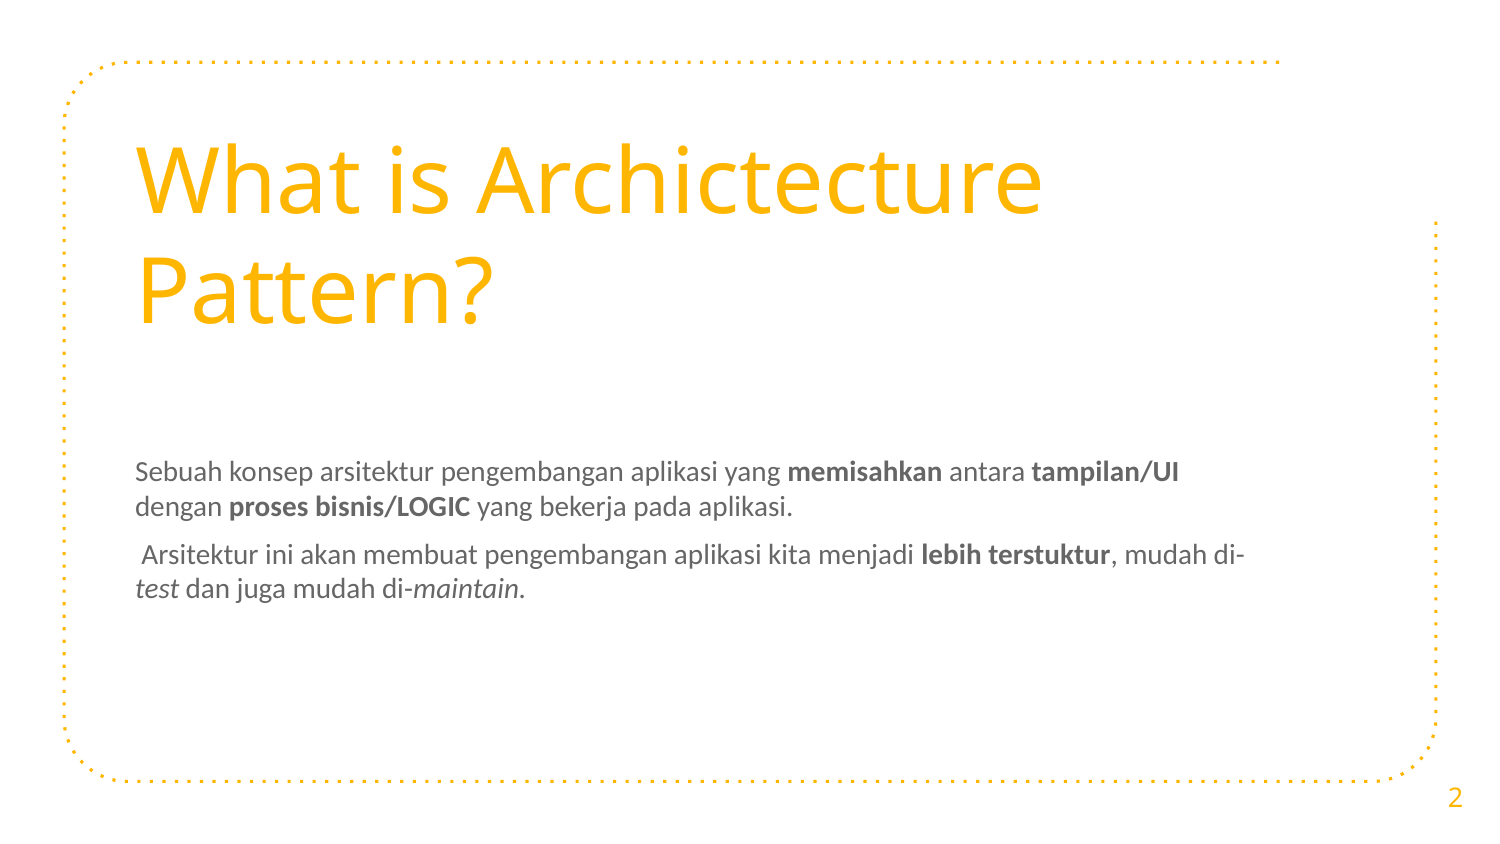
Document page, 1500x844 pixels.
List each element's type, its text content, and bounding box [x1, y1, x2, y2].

slide_number 2 [1411, 753, 1500, 844]
text_box Sebuah konsep arsitektur pengembangan aplikasi yang memisahkan antara tampilan/UI dengan proses bisnis/LOGIC yang bekerja pada aplikasi. Arsitektur ini akan membuat pengembangan aplikasi kita menjadi lebih terstuktur, mudah di-test dan juga mudah di-maintain. [119, 437, 1281, 729]
title What is Archictecture Pattern? [119, 107, 1202, 298]
